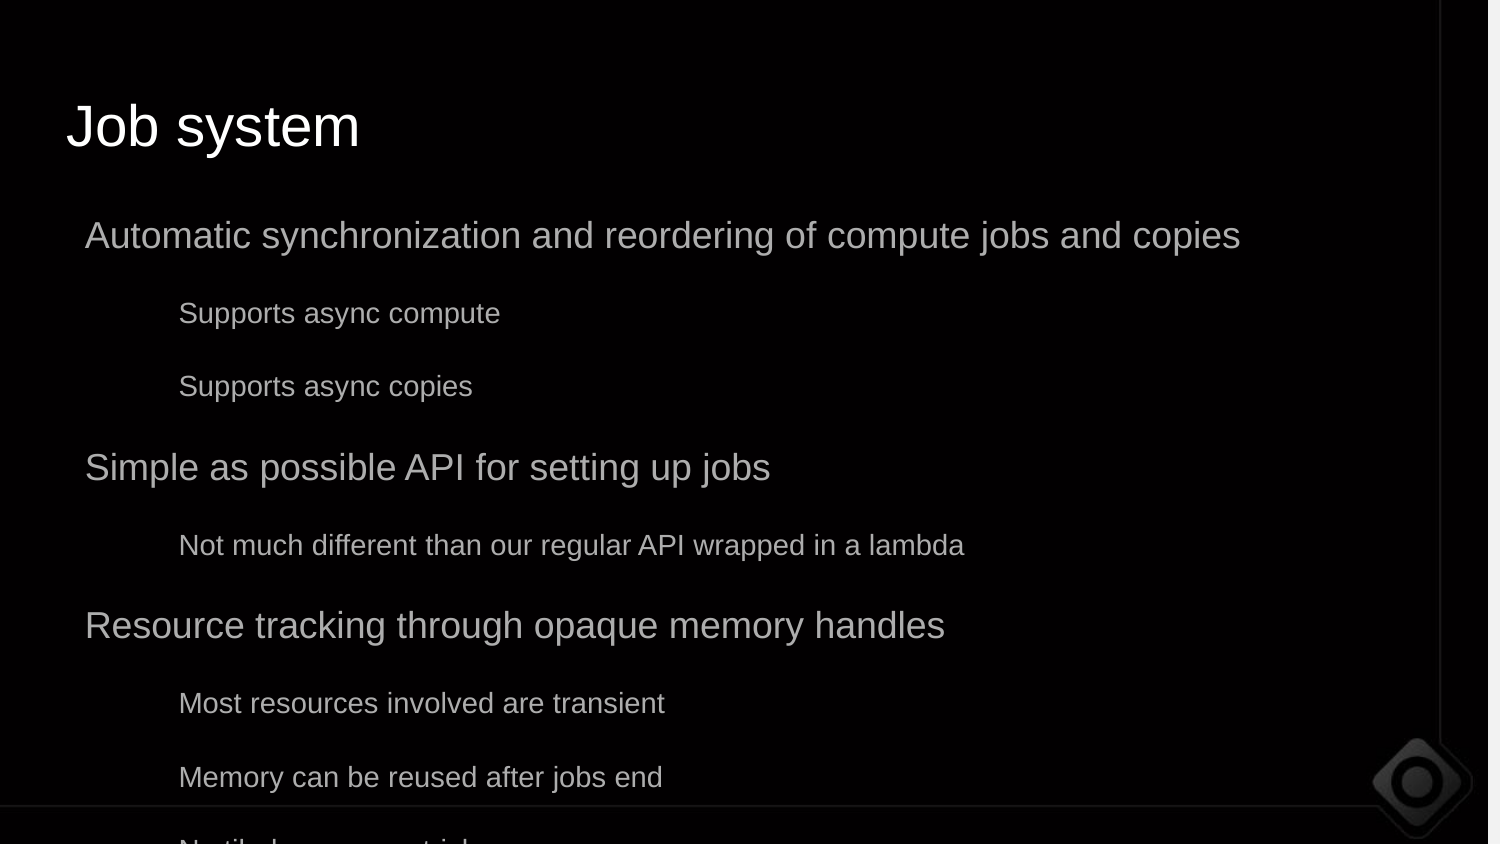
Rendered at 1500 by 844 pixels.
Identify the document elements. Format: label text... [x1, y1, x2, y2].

picture [0, 0, 1488, 844]
text_box Automatic synchronization and reordering of compute jobs and copies Supports async compute Supports async copies Simple as possible API for setting up jobs Not much different than our regular API wrapped in a lambda Resource tracking through opaque memory handles Most resources involved are transient Memory can be reused after jobs end No tiled resources tricks [51, 188, 1449, 750]
text_box Job system [51, 72, 1449, 167]
